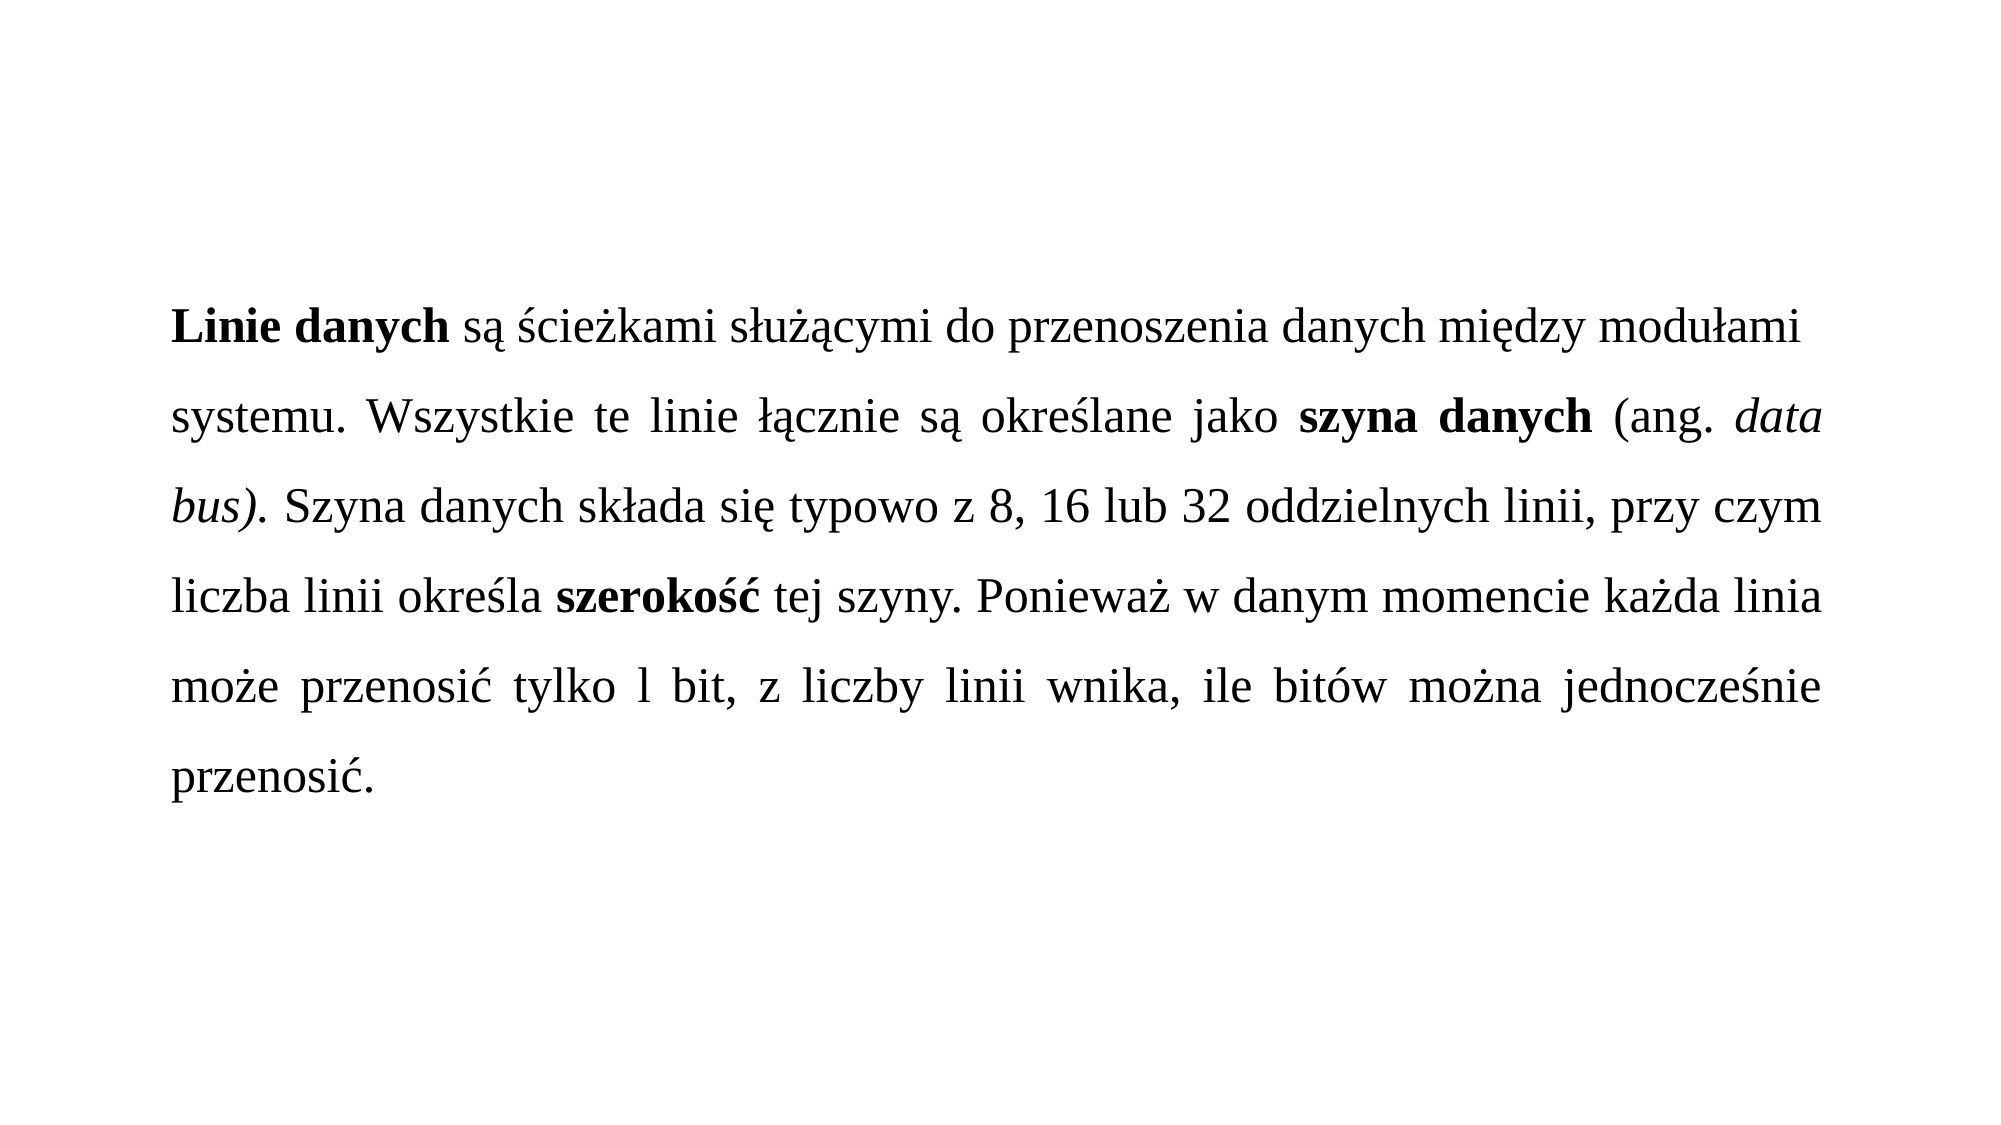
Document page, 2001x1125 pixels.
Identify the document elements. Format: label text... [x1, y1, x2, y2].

text_box Linie danych są ścieżkami służącymi do przenoszenia danych między modułami systemu. Wszystkie te linie łącznie są określane jako szyna danych (ang. data bus). Szyna danych składa się typowo z 8, 16 lub 32 oddzielnych linii, przy czym liczba linii określa szerokość tej szyny. Ponieważ w danym momencie każda linia może przenosić tylko l bit, z liczby linii wnika, ile bitów można jednocześnie przenosić. [156, 255, 1838, 811]
